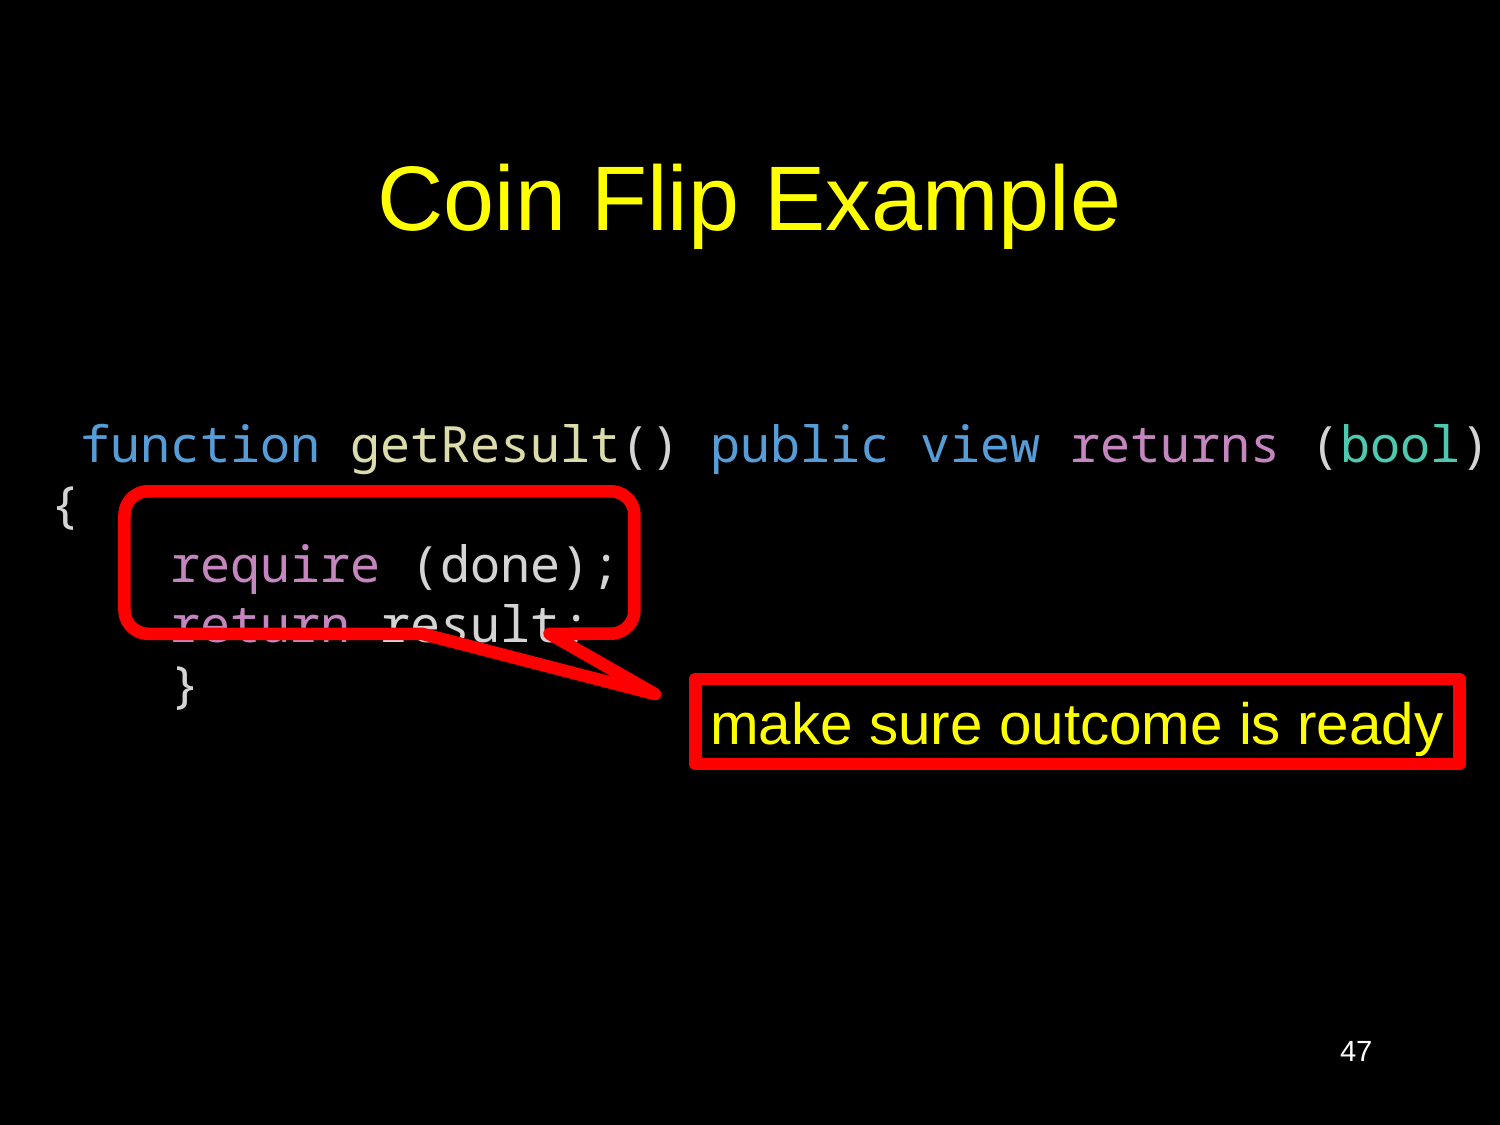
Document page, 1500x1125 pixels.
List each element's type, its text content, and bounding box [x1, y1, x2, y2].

text_box function getResult() public view returns (bool) { require (done); return result; } [35, 405, 1500, 720]
title Coin Flip Example [112, 99, 1388, 288]
text_box [124, 491, 656, 695]
text_box make sure outcome is ready [695, 678, 1460, 764]
slide_number 47 [1074, 1024, 1388, 1101]
